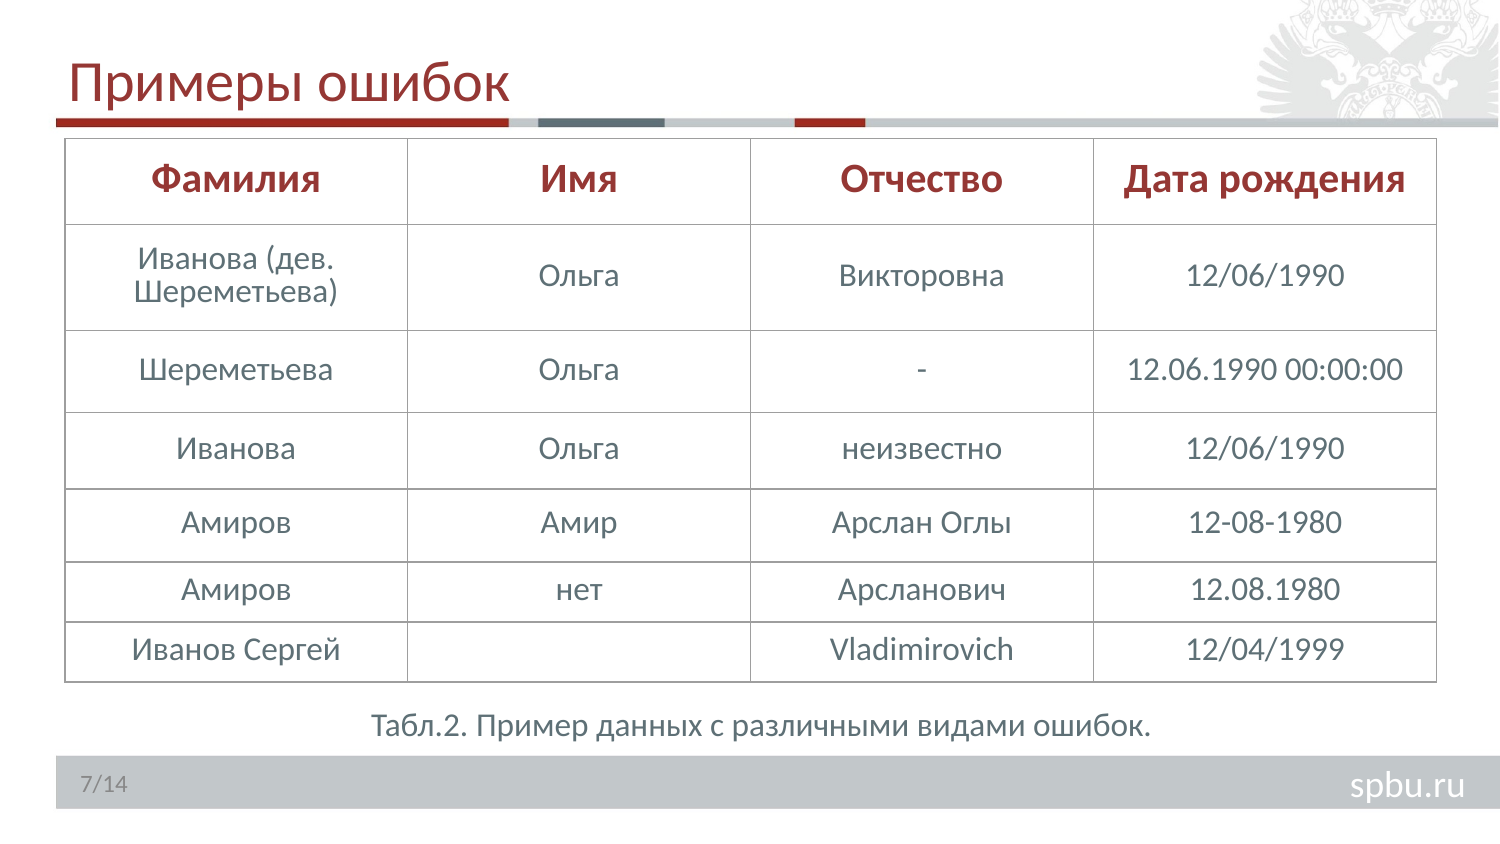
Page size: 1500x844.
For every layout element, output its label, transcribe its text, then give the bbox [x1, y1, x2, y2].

table_cell Ольга [408, 225, 750, 330]
table_cell 12-08-1980 [1094, 490, 1436, 561]
table_cell 12/06/1990 [1094, 413, 1436, 488]
table_cell Арсланович [751, 563, 1093, 621]
table_cell Иванова [66, 413, 407, 488]
slide_number 7/14 [64, 764, 313, 800]
table_header Отчество [751, 139, 1093, 224]
table_cell Иванов Сергей [66, 623, 407, 681]
picture [0, 0, 1500, 844]
table_cell нет [408, 563, 750, 621]
table_cell Шереметьева [66, 331, 407, 412]
table_cell Амиров [66, 490, 407, 561]
table_cell Иванова (дев. Шереметьева) [66, 225, 407, 330]
table_cell Амиров [66, 563, 407, 621]
text_box Примеры ошибок [53, 43, 1095, 113]
table_cell Арслан Оглы [751, 490, 1093, 561]
table_cell 12.06.1990 00:00:00 [1094, 331, 1436, 412]
table_cell Викторовна [751, 225, 1093, 330]
table_cell 12/04/1999 [1094, 623, 1436, 681]
table_cell 12.08.1980 [1094, 563, 1436, 621]
table_cell [408, 623, 750, 681]
text_box Табл.2. Пример данных с различными видами ошибок. [63, 693, 1461, 753]
table_cell 12/06/1990 [1094, 225, 1436, 330]
table_header Дата рождения [1094, 139, 1436, 224]
table_cell Ольга [408, 331, 750, 412]
table_cell Ольга [408, 413, 750, 488]
table_cell неизвестно [751, 413, 1093, 488]
table_header Имя [408, 139, 750, 224]
table_header Фамилия [66, 139, 407, 224]
table_cell Амир [408, 490, 750, 561]
table_cell - [751, 331, 1093, 412]
table_cell Vladimirovich [751, 623, 1093, 681]
